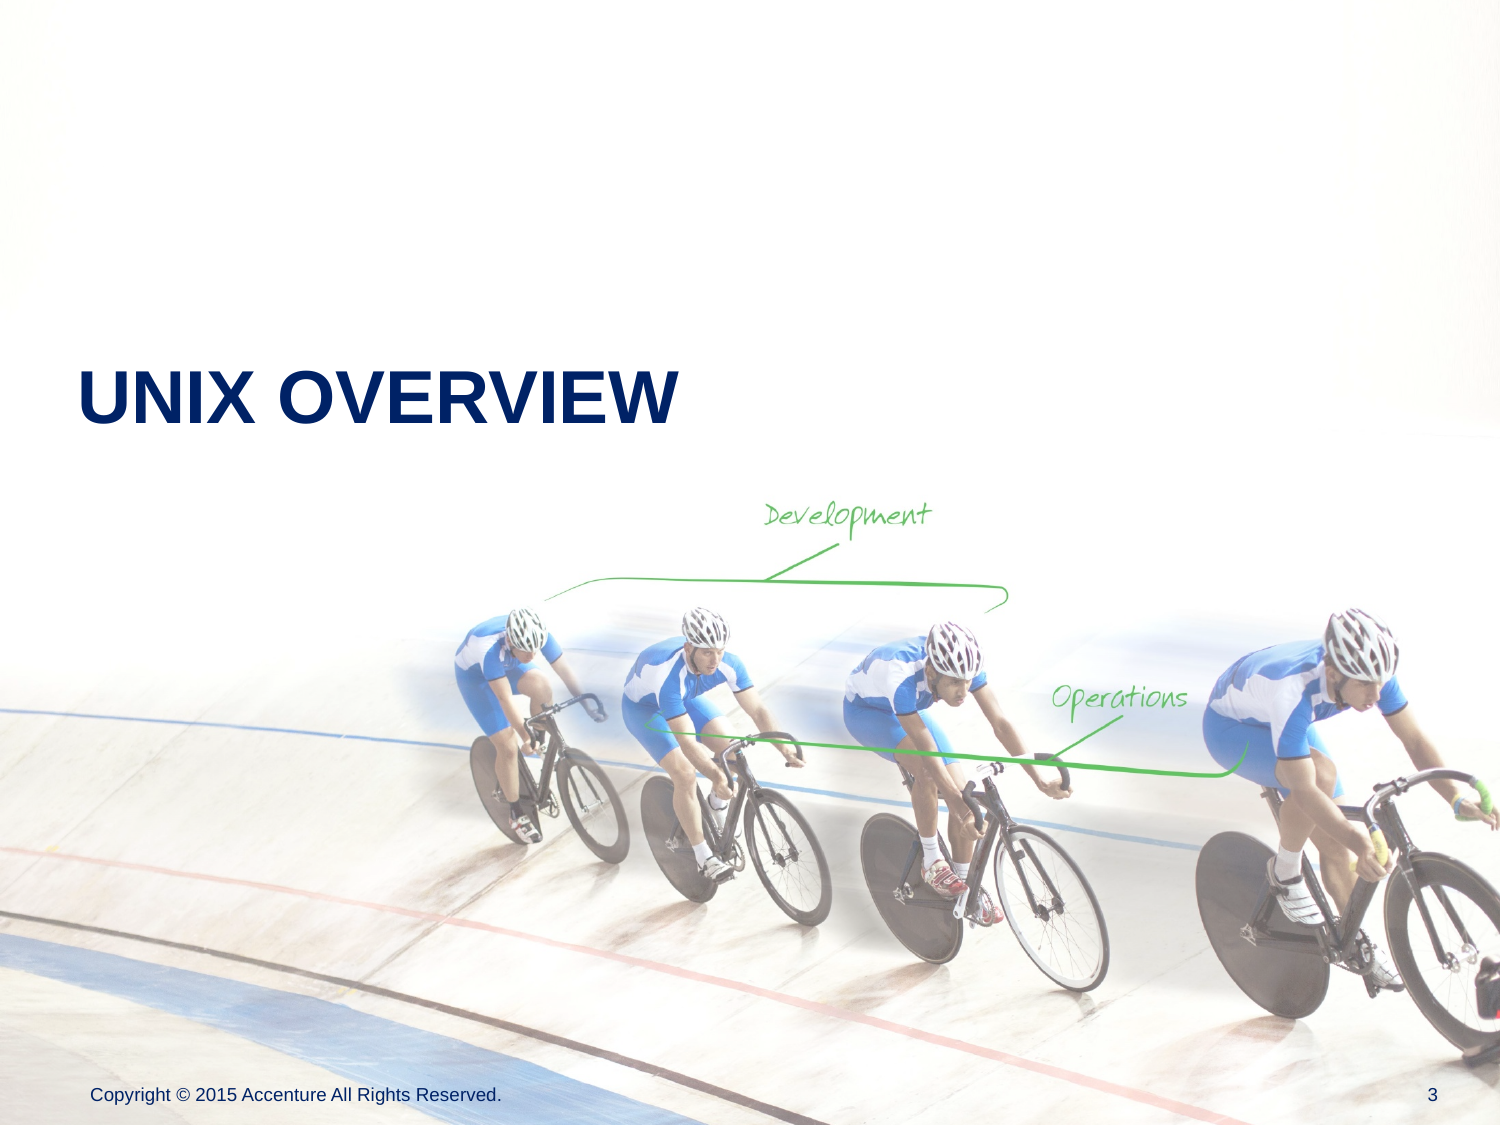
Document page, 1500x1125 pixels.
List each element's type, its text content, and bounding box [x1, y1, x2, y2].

title UNIX OVERVIEW [62, 72, 1441, 449]
text_box Sort command Uniq command [0, 0, 1500, 1125]
footer Copyright © 2015 Accenture All Rights Reserved. [74, 1036, 813, 1113]
slide_number 2 [1174, 1067, 1454, 1114]
